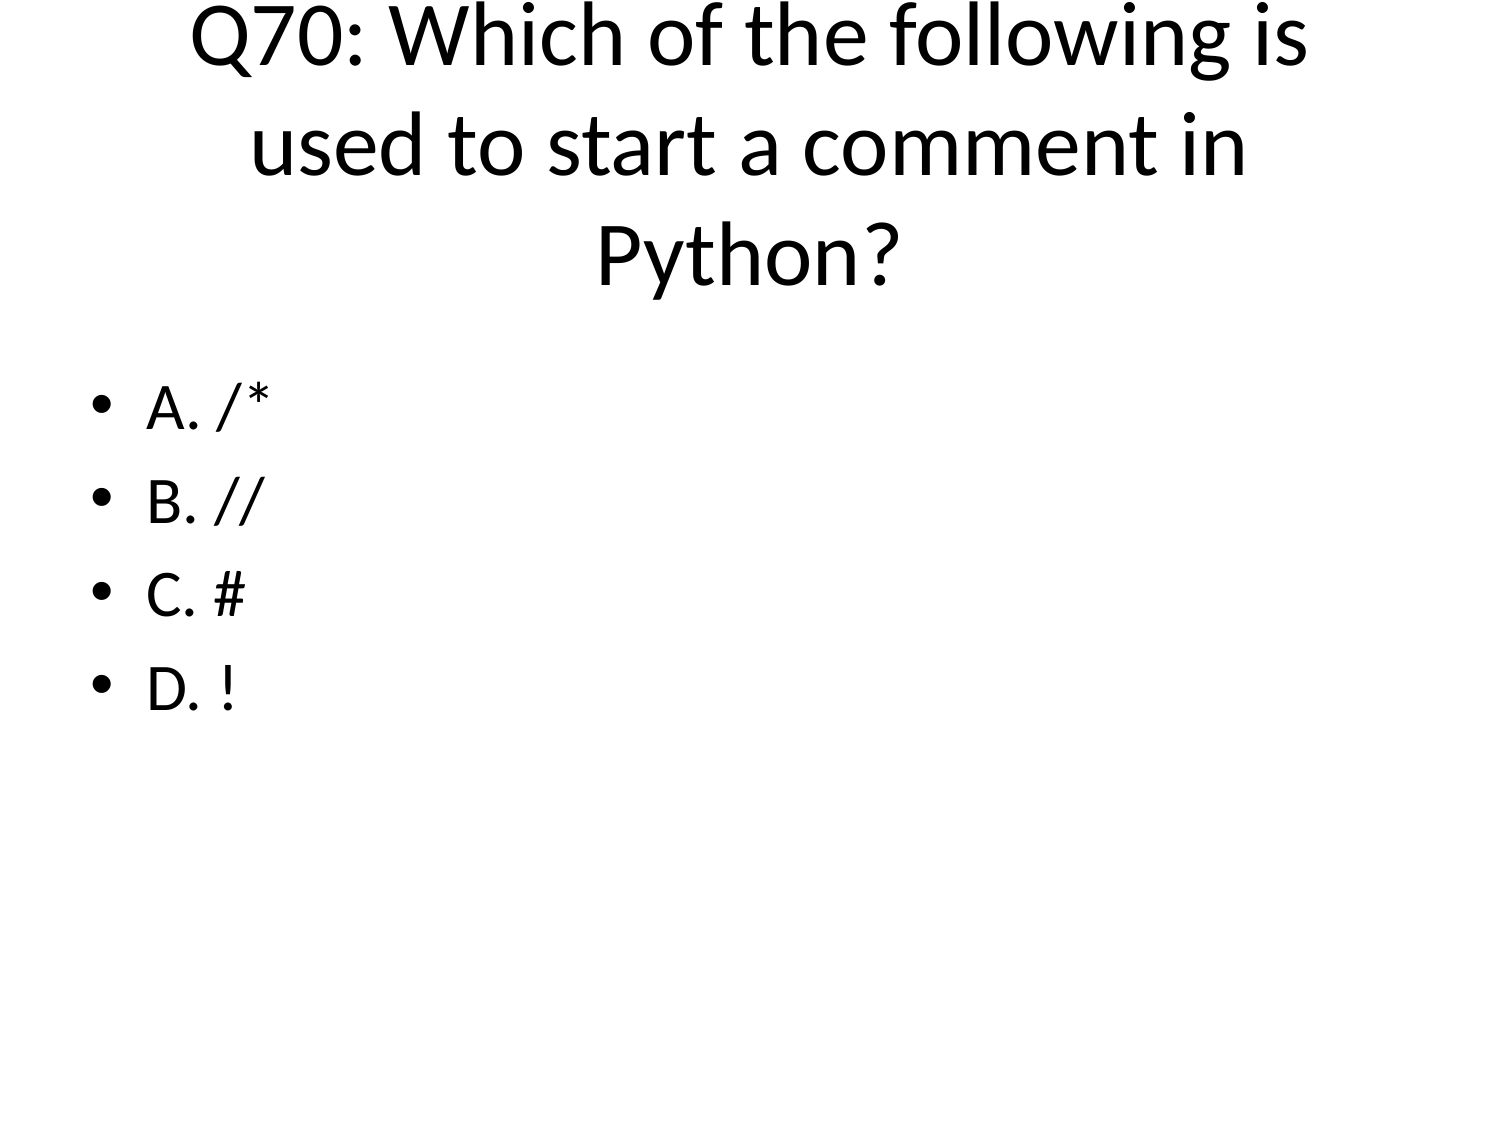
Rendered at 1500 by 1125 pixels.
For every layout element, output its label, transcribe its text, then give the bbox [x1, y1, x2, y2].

list A. /* B. // C. # D. ! [75, 262, 1425, 1005]
title Q70: Which of the following is used to start a comment in Python? [75, 45, 1425, 233]
